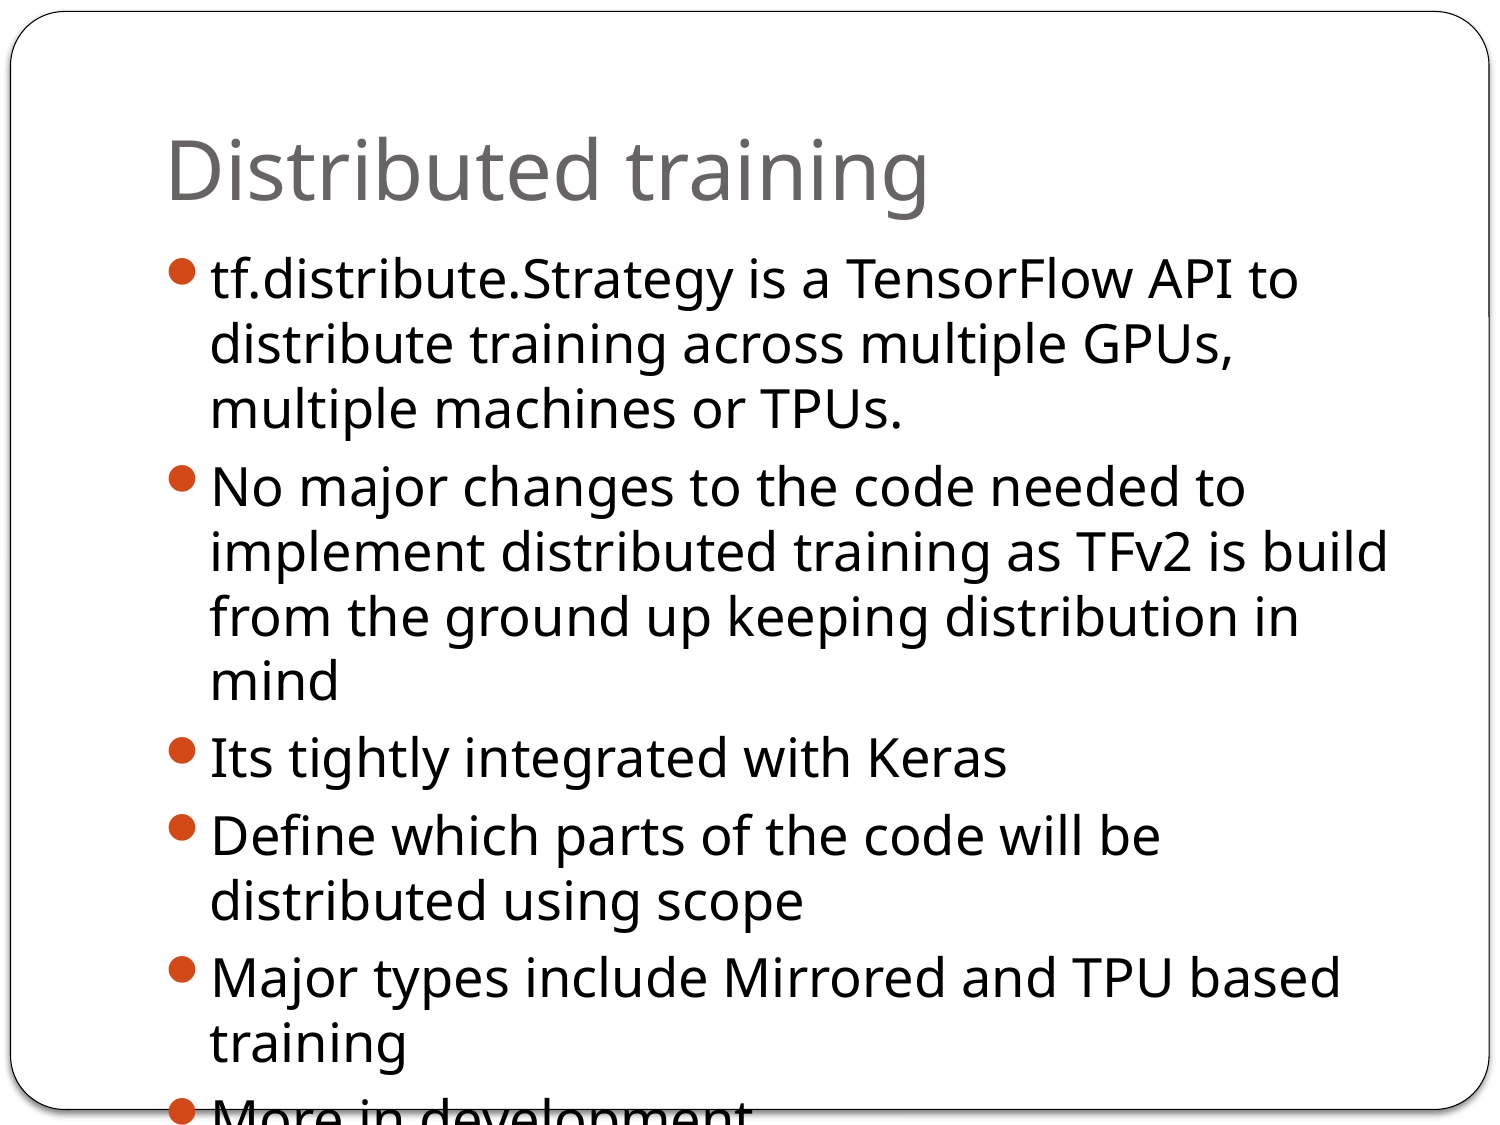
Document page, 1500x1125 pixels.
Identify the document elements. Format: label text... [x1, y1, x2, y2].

title Distributed training [150, 45, 1425, 233]
list tf.distribute.Strategy is a TensorFlow API to distribute training across multiple GPUs, multiple machines or TPUs. No major changes to the code needed to implement distributed training as TFv2 is build from the ground up keeping distribution in mind Its tightly integrated with Keras Define which parts of the code will be distributed using scope Major types include Mirrored and TPU based training More in development [150, 237, 1425, 988]
